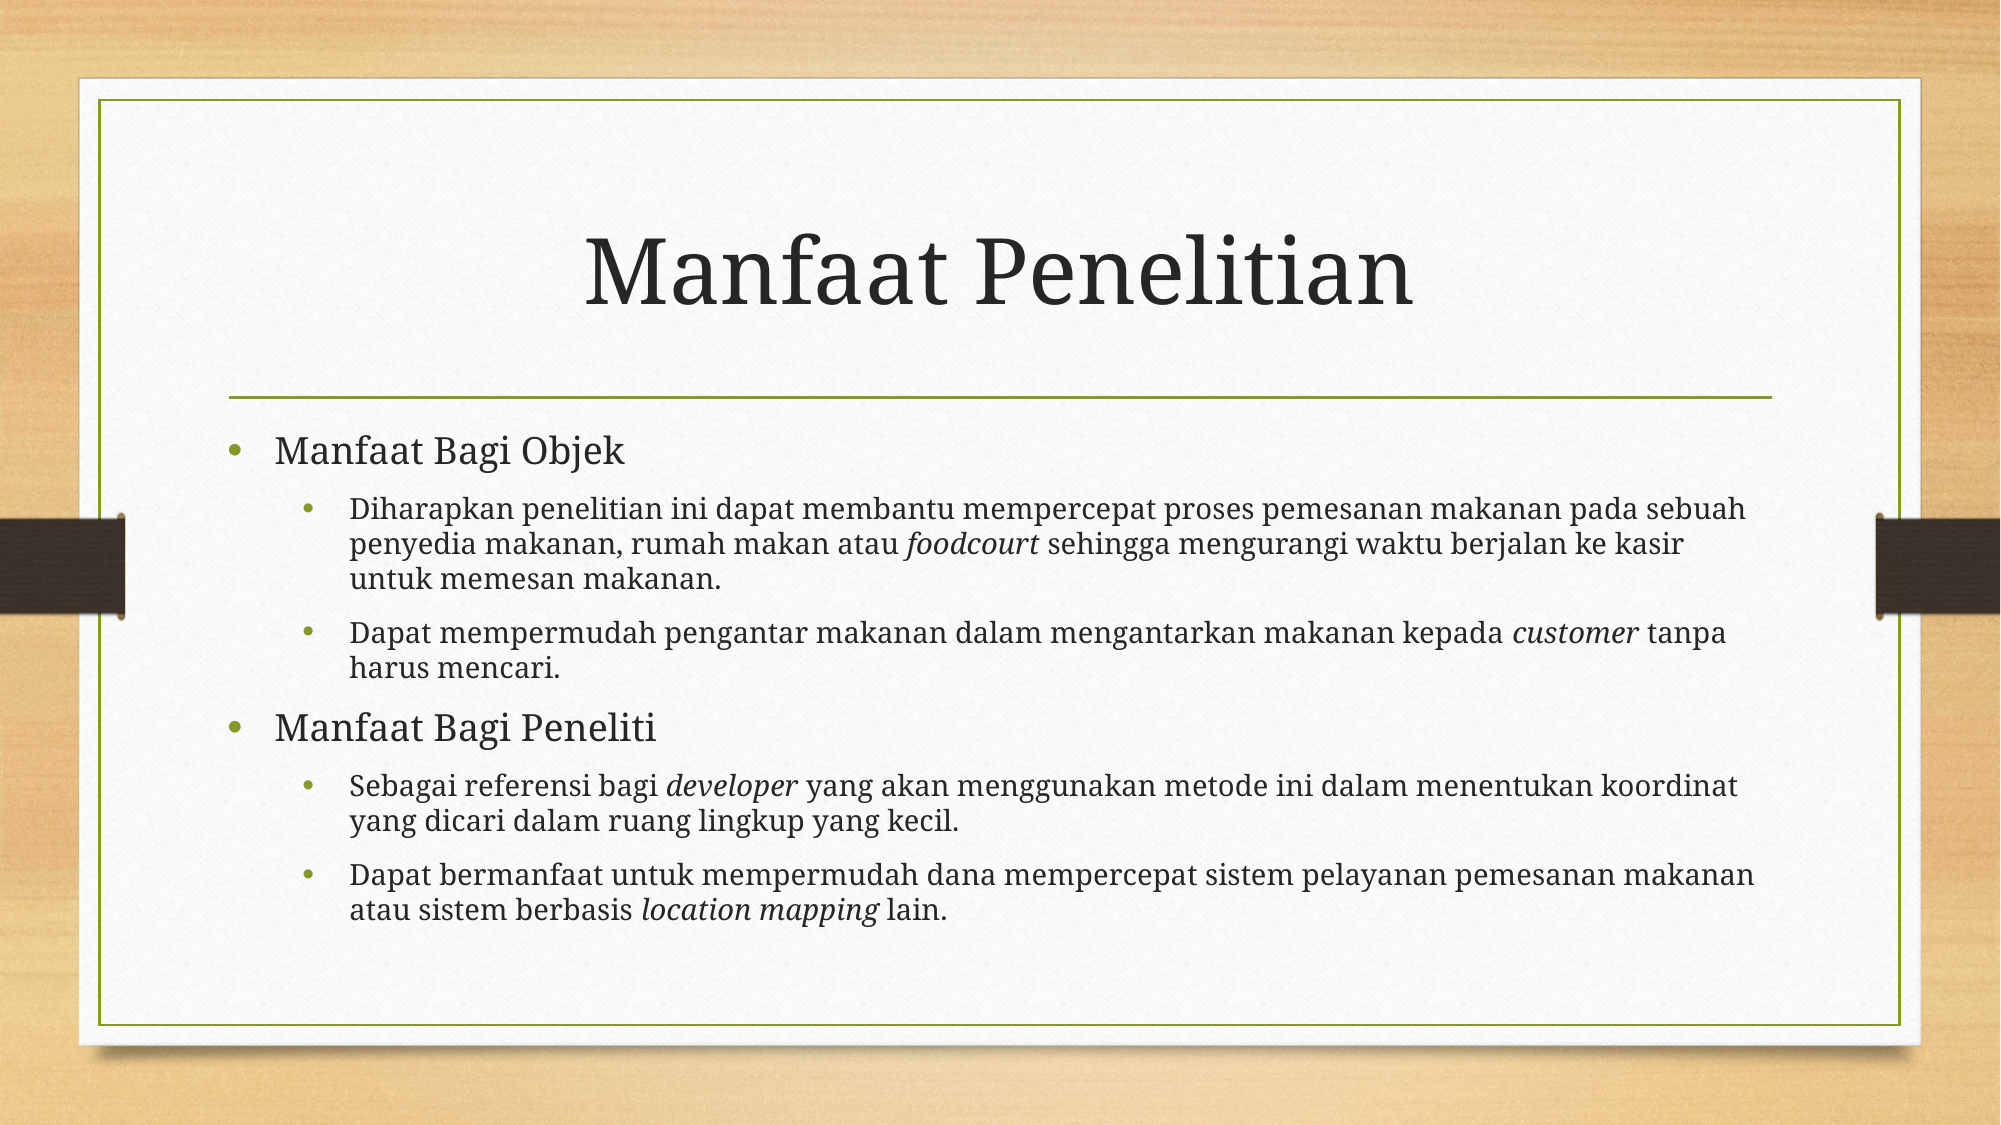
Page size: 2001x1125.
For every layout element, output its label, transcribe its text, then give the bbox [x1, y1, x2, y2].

title Manfaat Penelitian [212, 161, 1788, 375]
list Manfaat Bagi Objek Diharapkan penelitian ini dapat membantu mempercepat proses pemesanan makanan pada sebuah penyedia makanan, rumah makan atau foodcourt sehingga mengurangi waktu berjalan ke kasir untuk memesan makanan. Dapat mempermudah pengantar makanan dalam mengantarkan makanan kepada customer tanpa harus mencari. Manfaat Bagi Peneliti Sebagai referensi bagi developer yang akan menggunakan metode ini dalam menentukan koordinat yang dicari dalam ruang lingkup yang kecil. Dapat bermanfaat untuk mempermudah dana mempercepat sistem pelayanan pemesanan makanan atau sistem berbasis location mapping lain. [212, 419, 1788, 964]
picture [0, 0, 2001, 1125]
